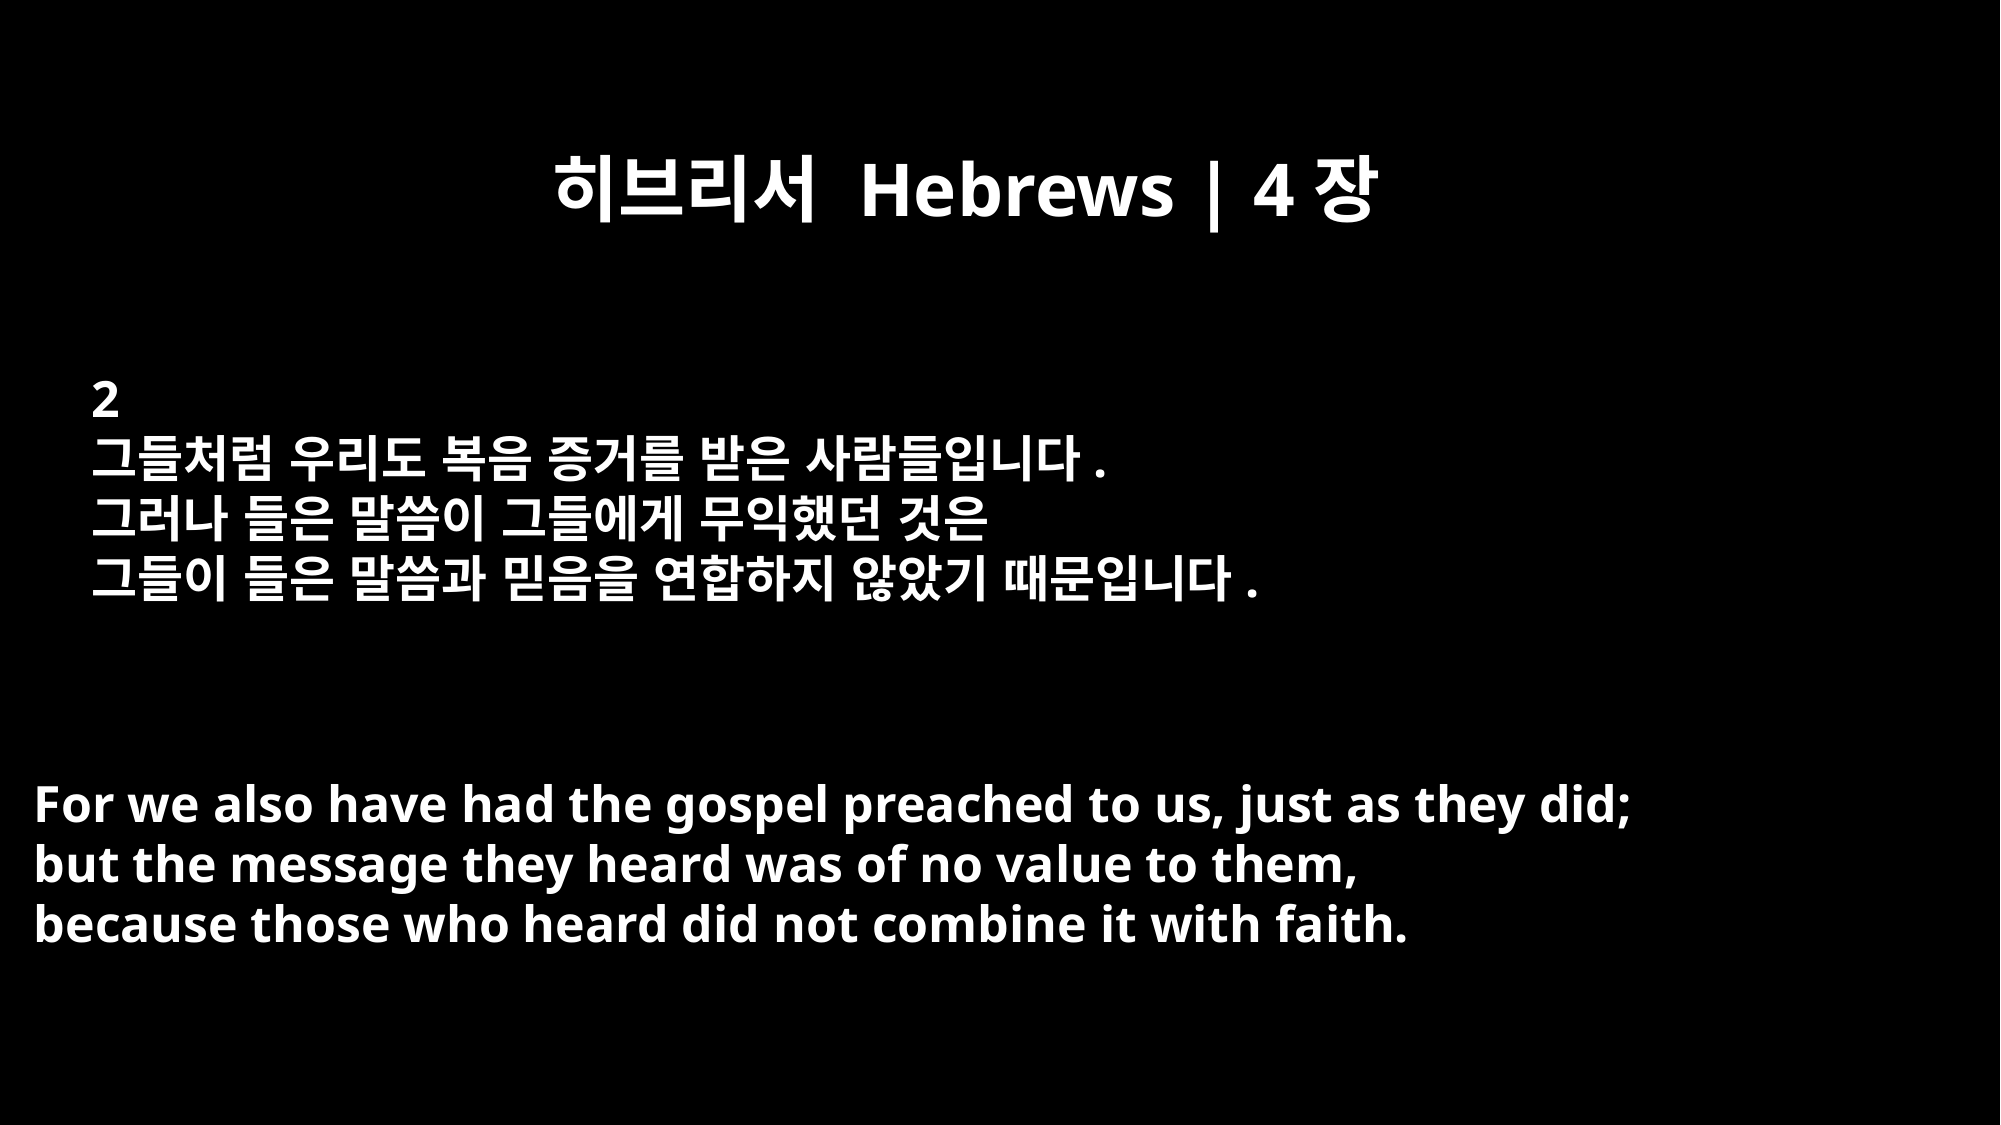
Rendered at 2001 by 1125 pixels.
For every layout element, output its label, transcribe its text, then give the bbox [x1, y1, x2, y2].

text_box 히브리서 Hebrews | 4장 [536, 136, 1396, 239]
text_box 2 그들처럼 우리도 복음 증거를 받은 사람들입니다. 그러나 들은 말씀이 그들에게 무익했던 것은 그들이 들은 말씀과 믿음을 연합하지 않았기 때문입니다. [76, 359, 1275, 615]
text_box For we also have had the gospel preached to us, just as they did; but the message they heard was of no value to them, because those who heard did not combine it with faith. [19, 764, 1661, 960]
